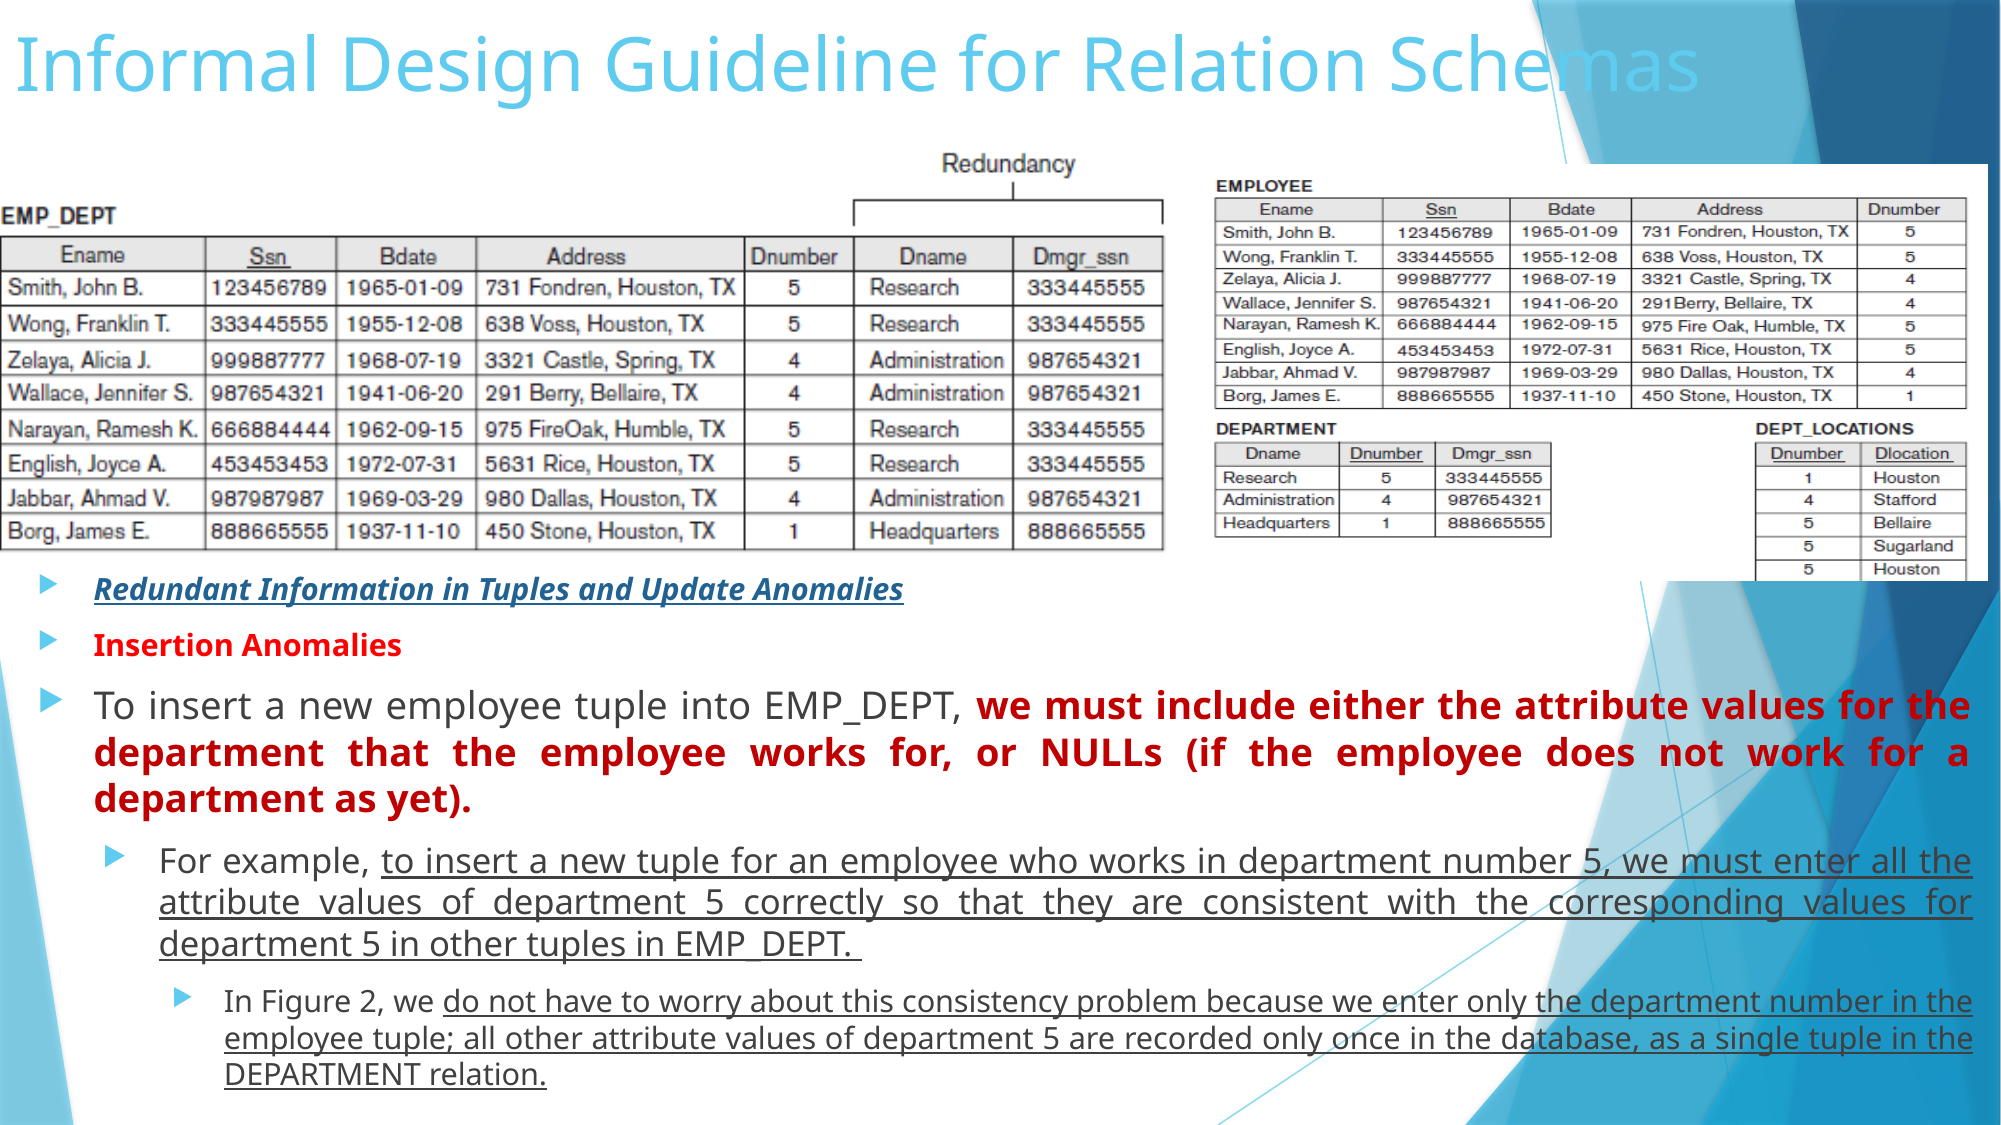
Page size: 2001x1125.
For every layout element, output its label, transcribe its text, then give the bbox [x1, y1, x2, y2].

picture [0, 121, 1989, 581]
list Redundant Information in Tuples and Update Anomalies Insertion Anomalies To insert a new employee tuple into EMP_DEPT, we must include either the attribute values for the department that the employee works for, or NULLs (if the employee does not work for a department as yet). For example, to insert a new tuple for an employee who works in department number 5, we must enter all the attribute values of department 5 correctly so that they are consistent with the corresponding values for department 5 in other tuples in EMP_DEPT. In Figure 2, we do not have to worry about this consistency problem because we enter only the department number in the employee tuple; all other attribute values of department 5 are recorded only once in the database, as a single tuple in the DEPARTMENT relation. [22, 566, 1988, 1105]
title Informal Design Guideline for Relation Schemas [0, 9, 1920, 163]
